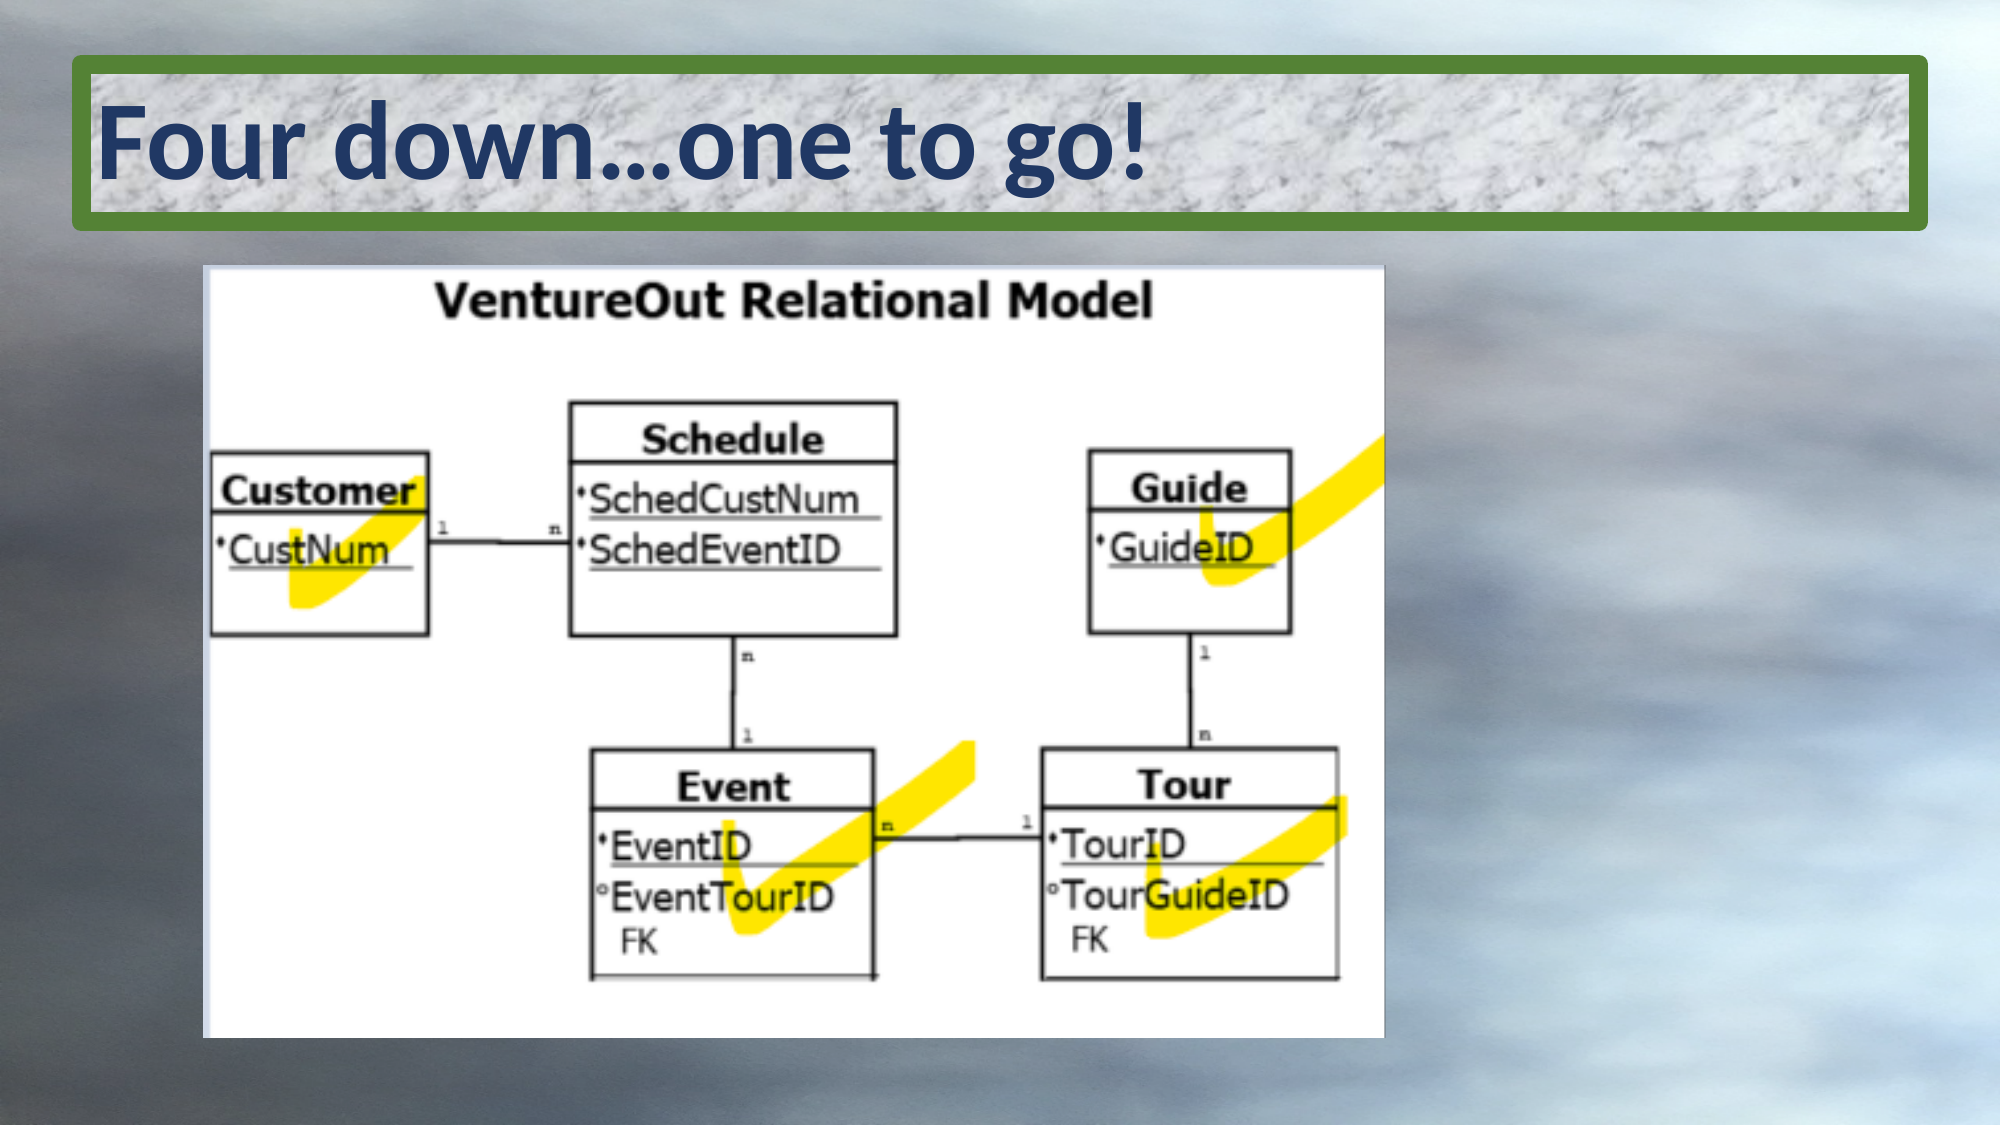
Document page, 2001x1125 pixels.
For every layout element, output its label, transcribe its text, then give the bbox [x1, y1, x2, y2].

picture [203, 265, 1497, 1038]
title Tour Table Attributes [0, 0, 2000, 1125]
title Four down…one to go! [81, 64, 1919, 222]
